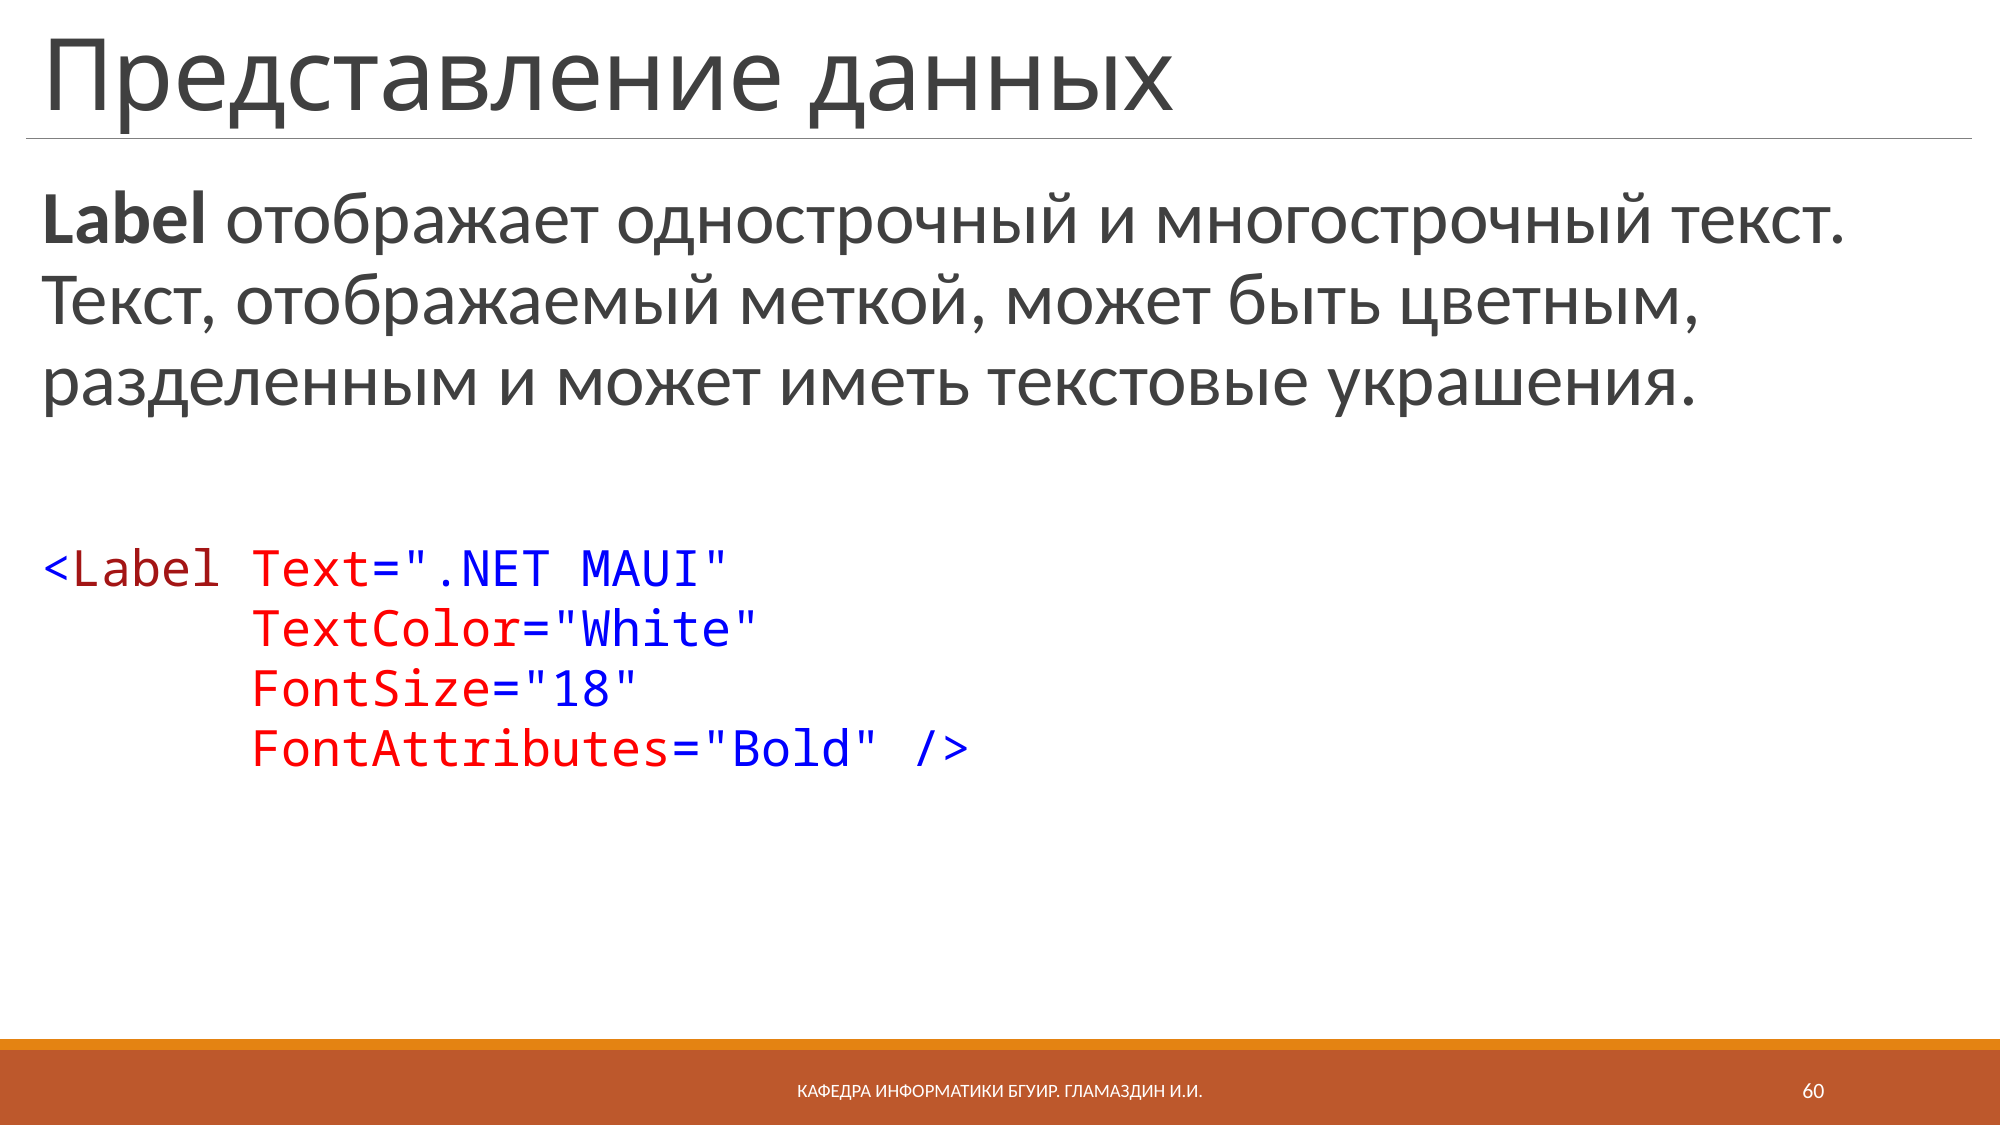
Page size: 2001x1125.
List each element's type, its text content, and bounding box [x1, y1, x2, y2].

list Label отображает однострочный и многострочный текст. Текст, отображаемый меткой, может быть цветным, разделенным и может иметь текстовые украшения. <Label Text=".NET MAUI" TextColor="White" FontSize="18" FontAttributes="Bold" /> [25, 171, 1972, 1034]
title Представление данных [25, 14, 1972, 139]
slide_number 60 [1624, 1059, 1840, 1120]
footer Кафедра информатики бгуир. Гламаздин И.и. [604, 1059, 1396, 1120]
